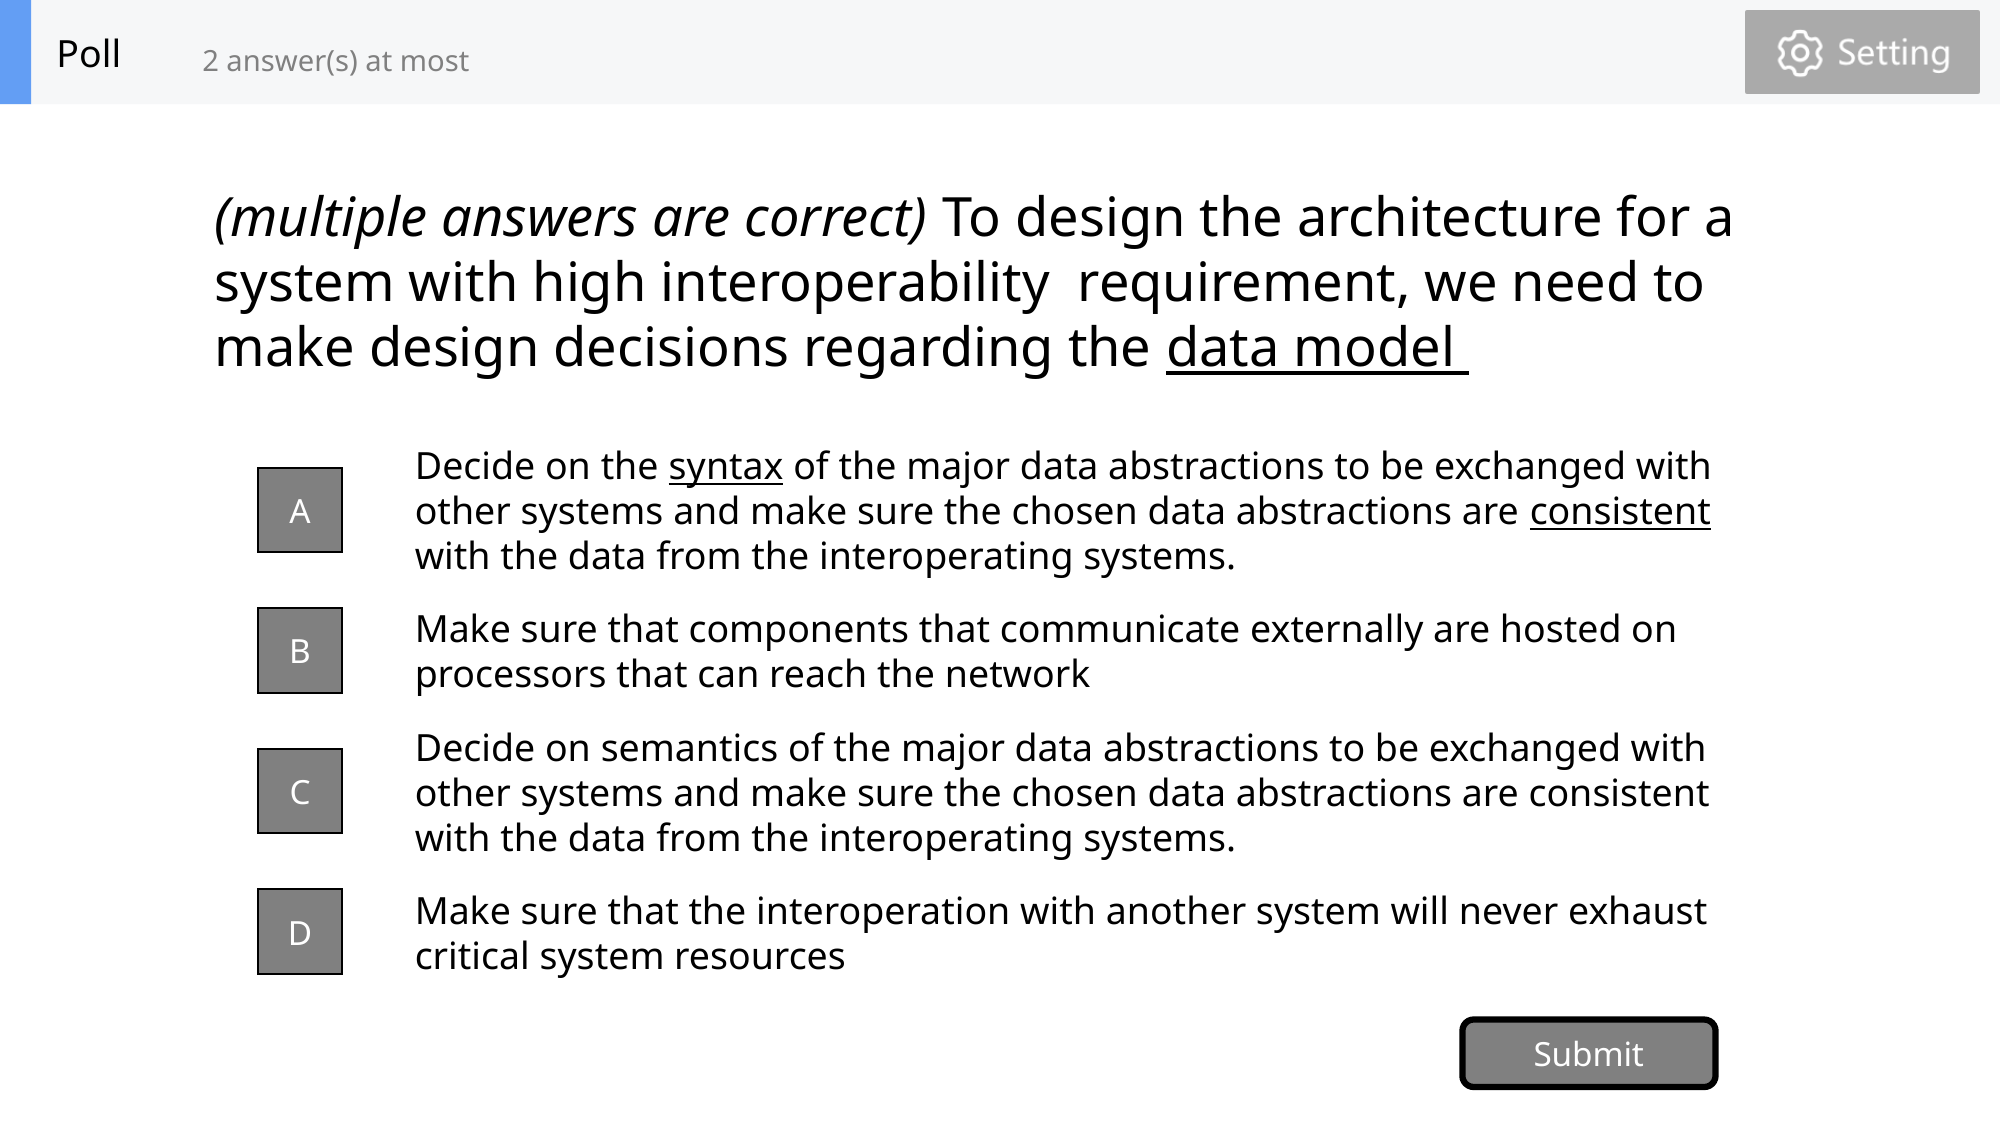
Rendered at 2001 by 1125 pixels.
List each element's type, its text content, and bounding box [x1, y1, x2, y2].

text_box Decide on the syntax of the major data abstractions to be exchanged with other systems and make sure the chosen data abstractions are consistent with the data from the interoperating systems. [399, 456, 1800, 563]
text_box Submit [1461, 1018, 1717, 1089]
text_box Make sure that components that communicate externally are hosted on processors that can reach the network [399, 597, 1800, 703]
text_box D [257, 888, 343, 975]
text_box C [257, 748, 343, 834]
text_box Decide on semantics of the major data abstractions to be exchanged with other systems and make sure the chosen data abstractions are consistent with the data from the interoperating systems. [399, 738, 1800, 844]
text_box Make sure that the interoperation with another system will never exhaust critical system resources [399, 878, 1800, 985]
picture [1745, 10, 1980, 94]
text_box (multiple answers are correct) To design the architecture for a system with high interoperability requirement, we need to make design decisions regarding the data model [200, 105, 1800, 456]
text_box B [257, 607, 343, 694]
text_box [0, 0, 2000, 105]
text_box A [257, 467, 343, 553]
